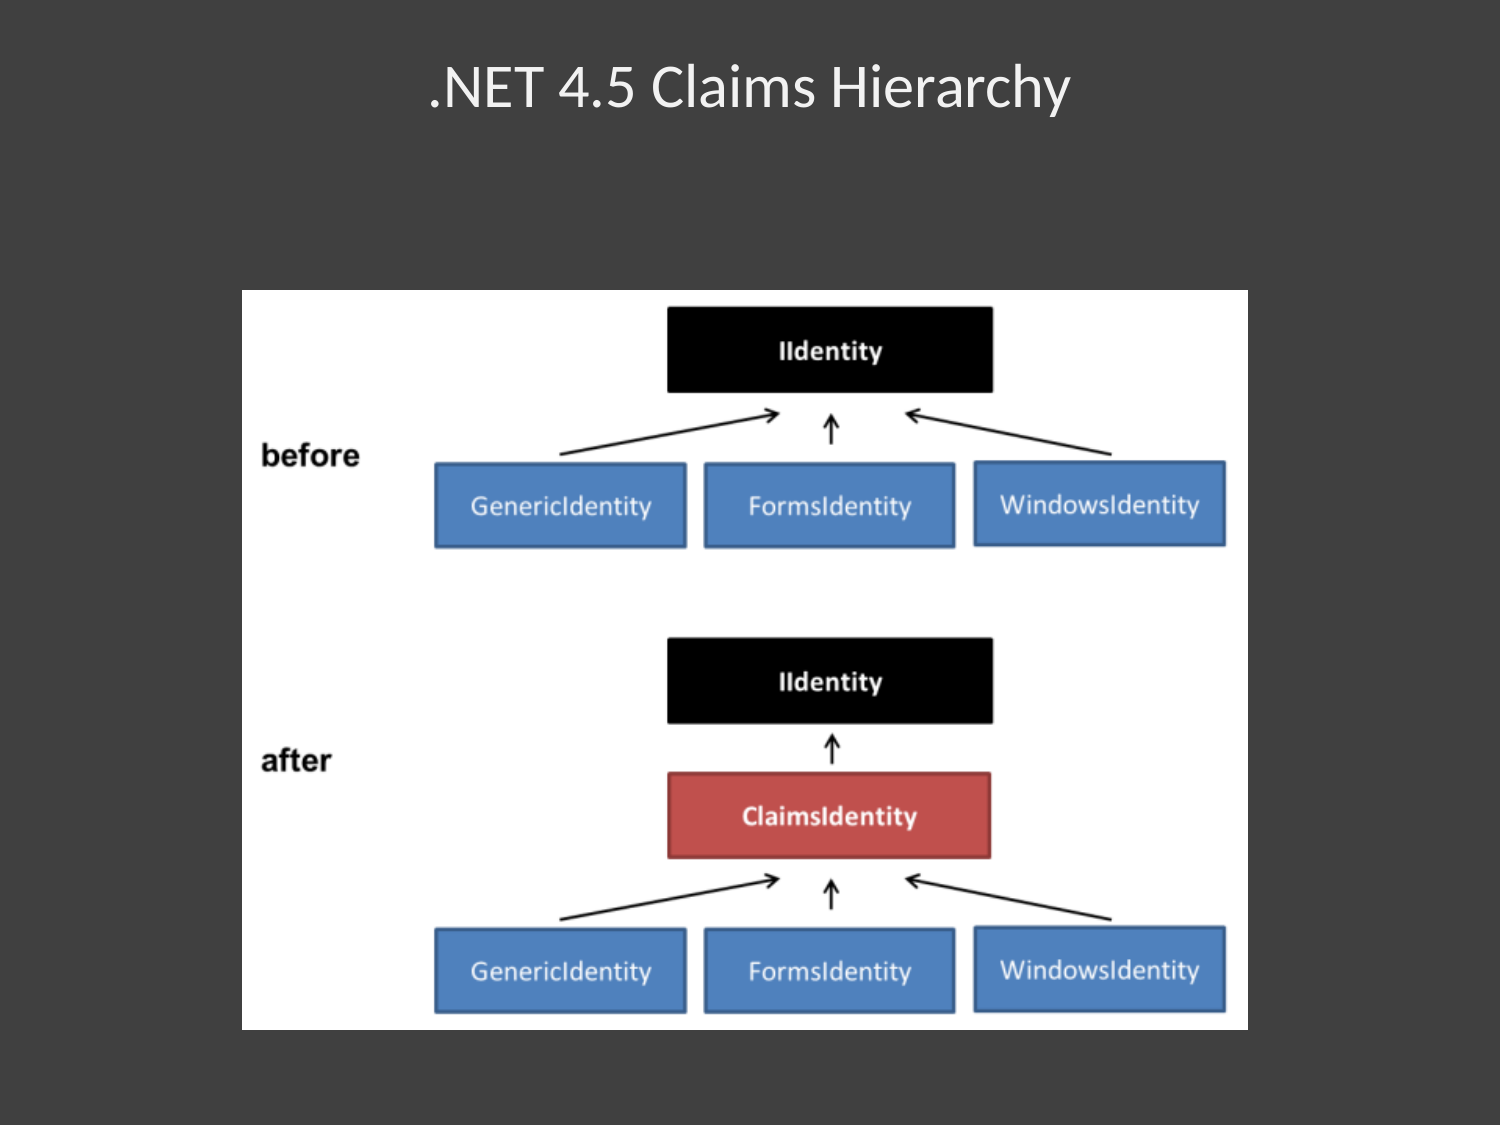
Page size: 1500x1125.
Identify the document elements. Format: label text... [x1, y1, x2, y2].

title .NET 4.5 Claims Hierarchy [62, 37, 1438, 129]
picture [241, 290, 1248, 1031]
